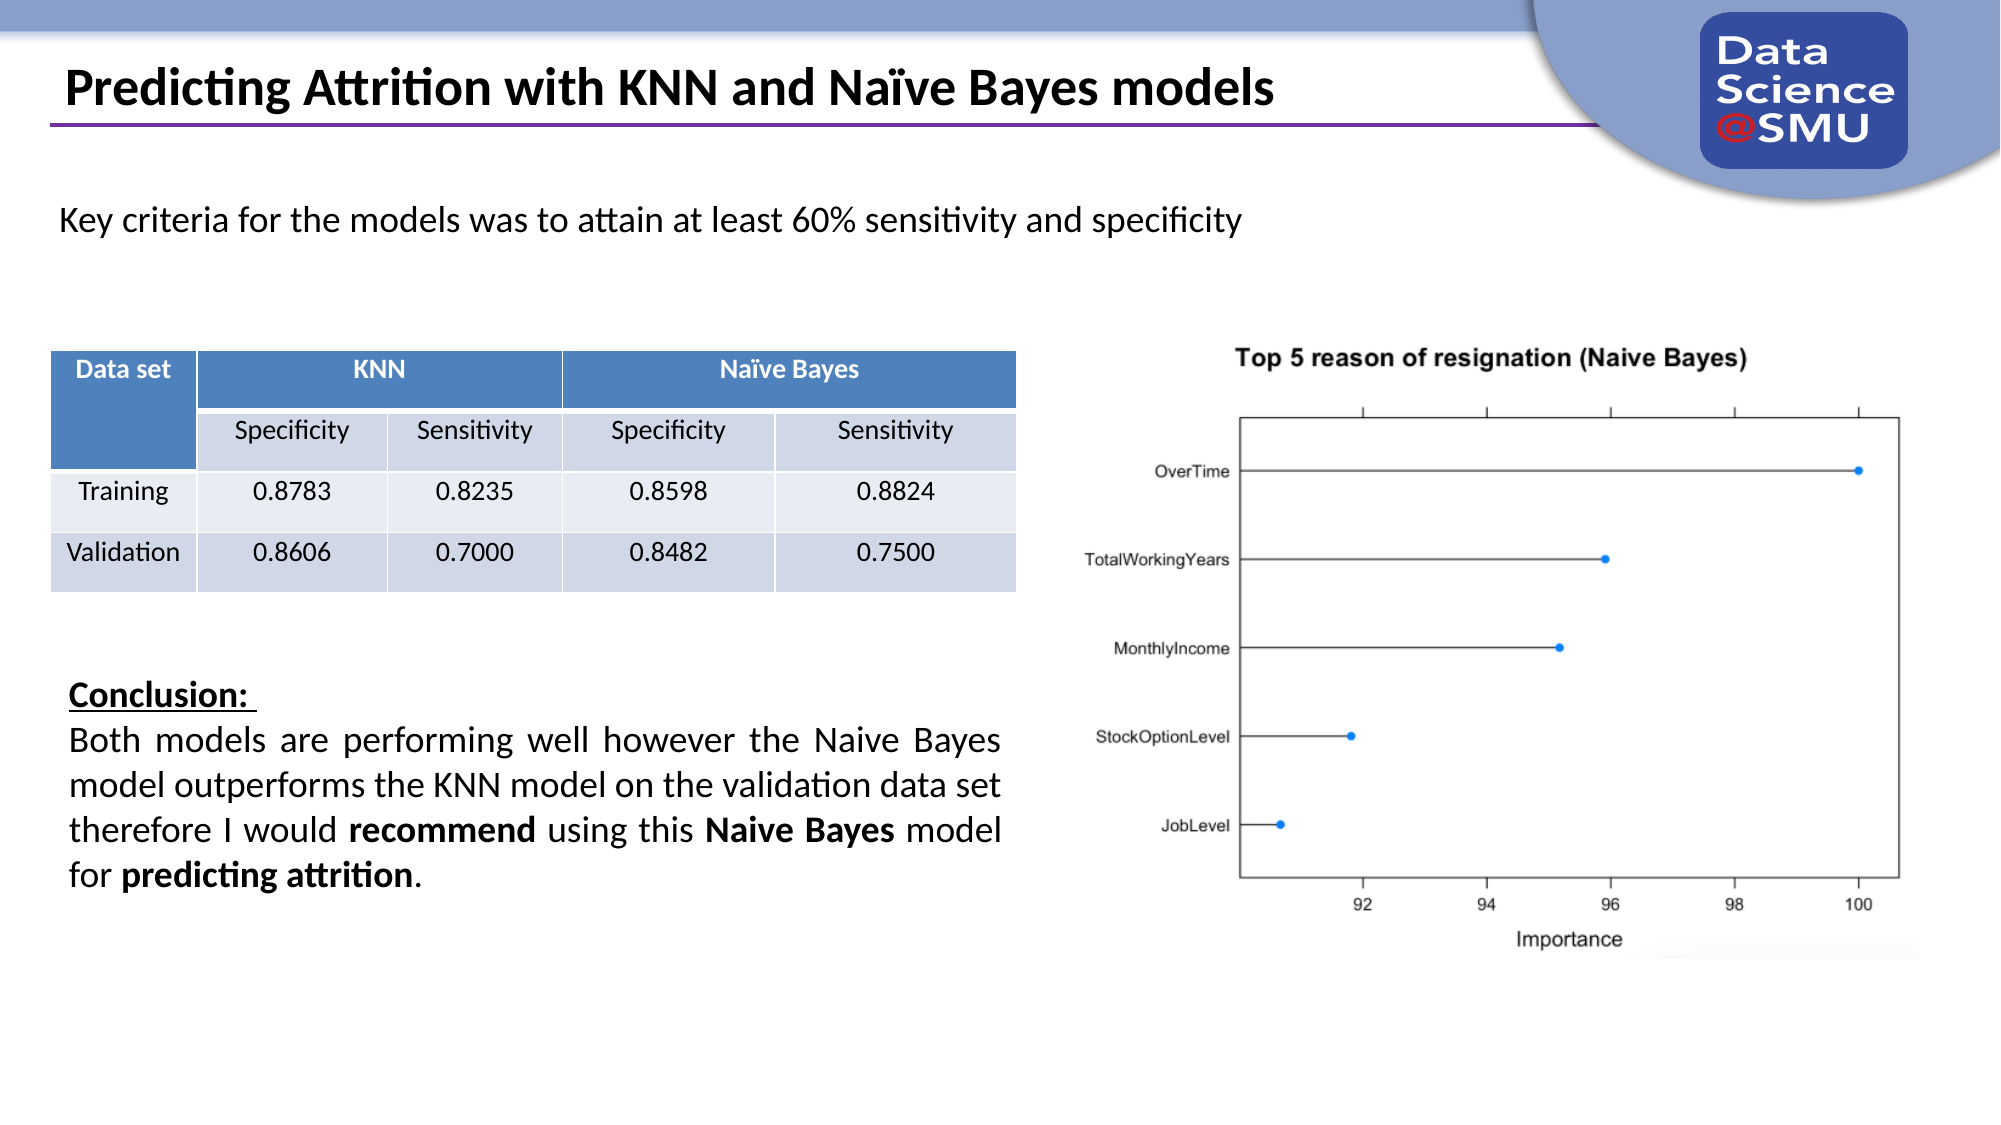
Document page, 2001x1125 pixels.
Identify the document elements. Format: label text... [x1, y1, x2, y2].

table_cell Training [51, 474, 196, 532]
table_header KNN [198, 351, 562, 408]
picture [1074, 337, 1920, 959]
table_cell 0.8598 [563, 473, 774, 532]
title Predicting Attrition with KNN and Naïve Bayes models [50, 7, 1550, 161]
table_cell Specificity [563, 414, 774, 471]
table_cell 0.7500 [776, 533, 1016, 592]
text_box Conclusion: Both models are performing well however the Naive Bayes model outperforms the KNN model on the validation data set therefore I would recommend using this Naive Bayes model for predicting attrition. [54, 662, 1018, 903]
text_box Key criteria for the models was to attain at least 60% sensitivity and specificity [44, 187, 1545, 473]
table_cell Validation [51, 533, 196, 592]
table_cell 0.8235 [388, 473, 562, 532]
table_cell 0.8482 [563, 533, 774, 592]
table_cell Specificity [198, 414, 387, 471]
table_cell 0.7000 [388, 533, 562, 592]
table_header Naïve Bayes [563, 351, 1016, 408]
table_cell 0.8606 [198, 533, 387, 592]
table_cell 0.8783 [198, 473, 387, 532]
table_cell Sensitivity [776, 414, 1016, 471]
table_cell Sensitivity [388, 414, 562, 471]
table_header Data set [51, 351, 196, 469]
picture [1700, 12, 1908, 169]
table_cell 0.8824 [776, 473, 1016, 532]
